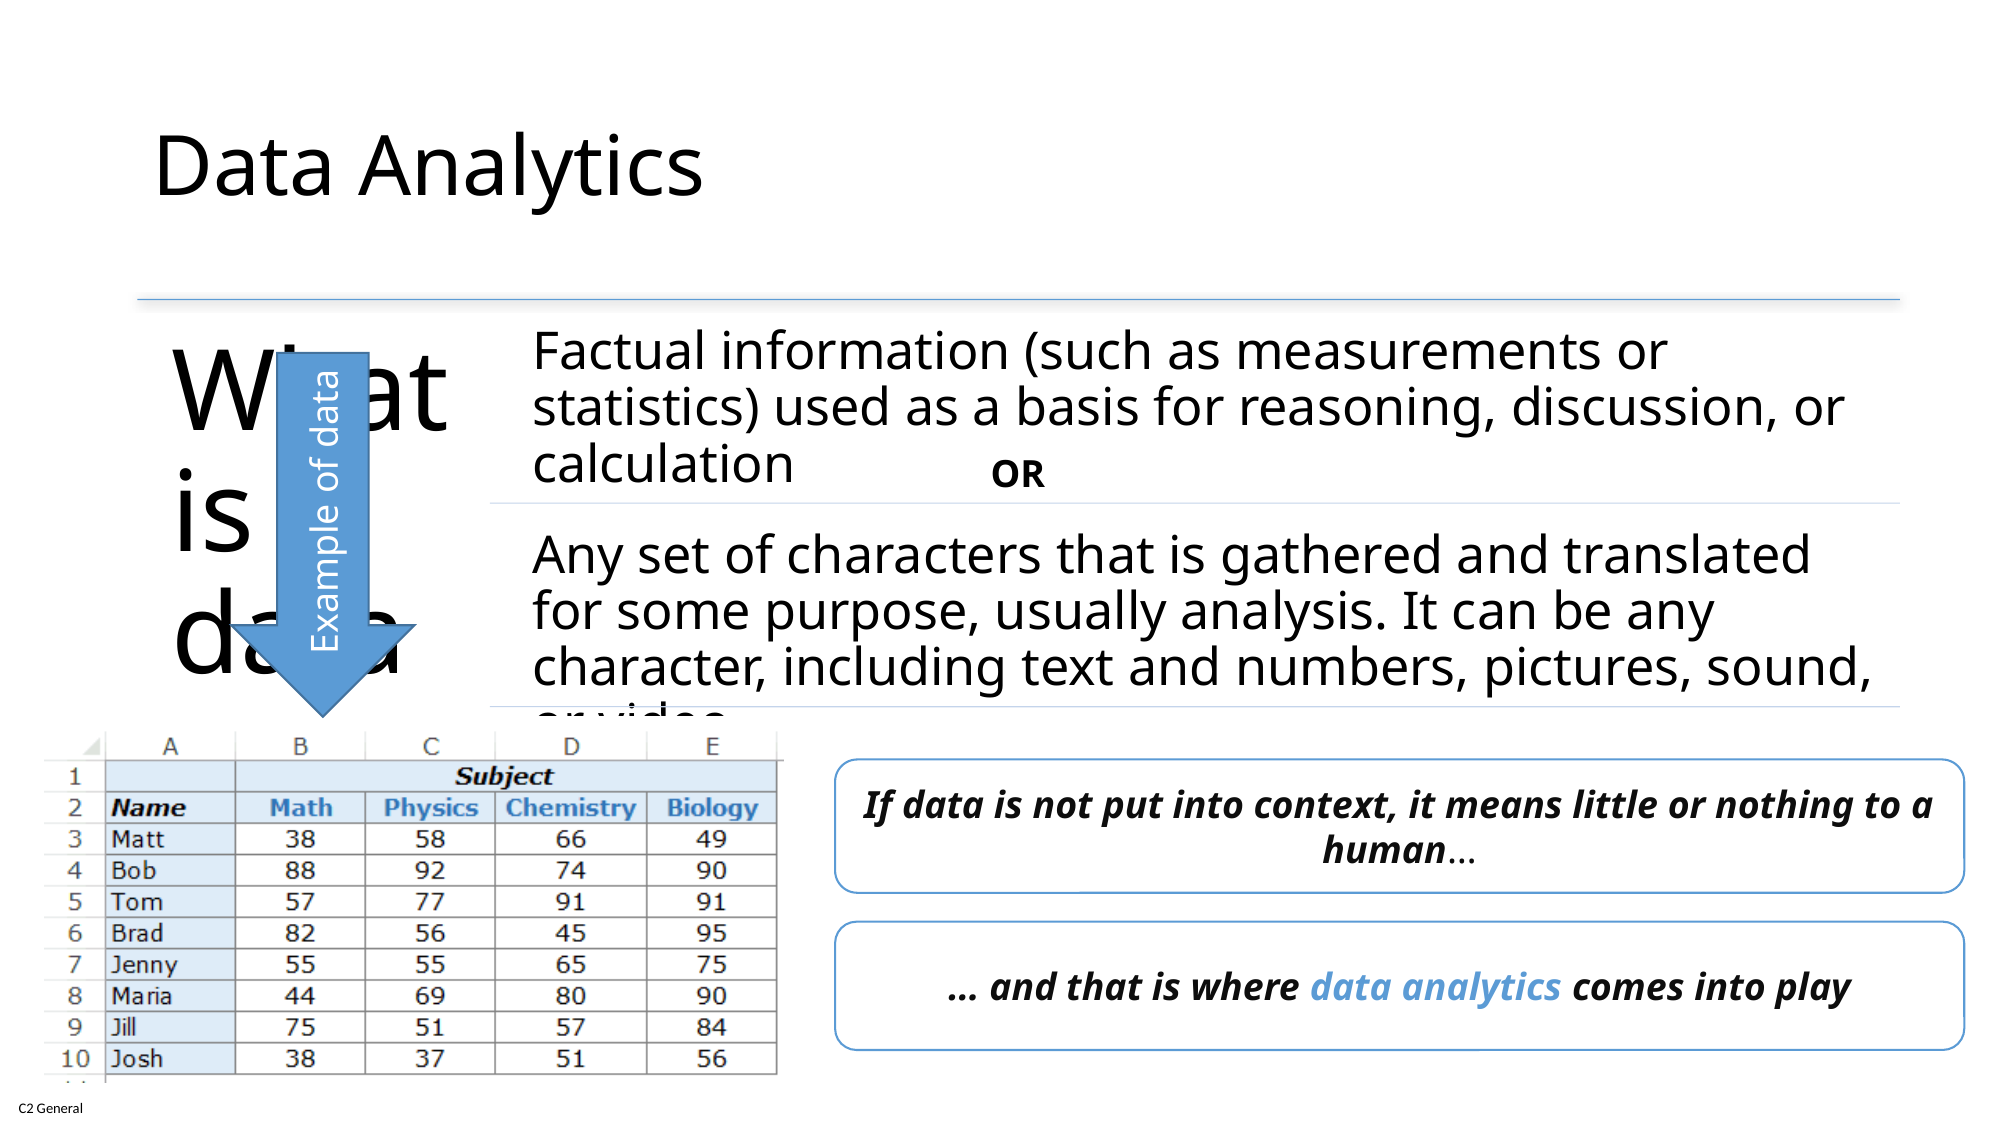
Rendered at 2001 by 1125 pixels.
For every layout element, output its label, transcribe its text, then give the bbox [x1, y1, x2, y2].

text_box If data is not put into context, it means little or nothing to a human… [834, 758, 1966, 894]
title Data Analytics [137, 59, 1863, 278]
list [137, 299, 1900, 717]
picture [44, 716, 784, 1083]
text_box … and that is where data analytics comes into play [834, 920, 1966, 1052]
